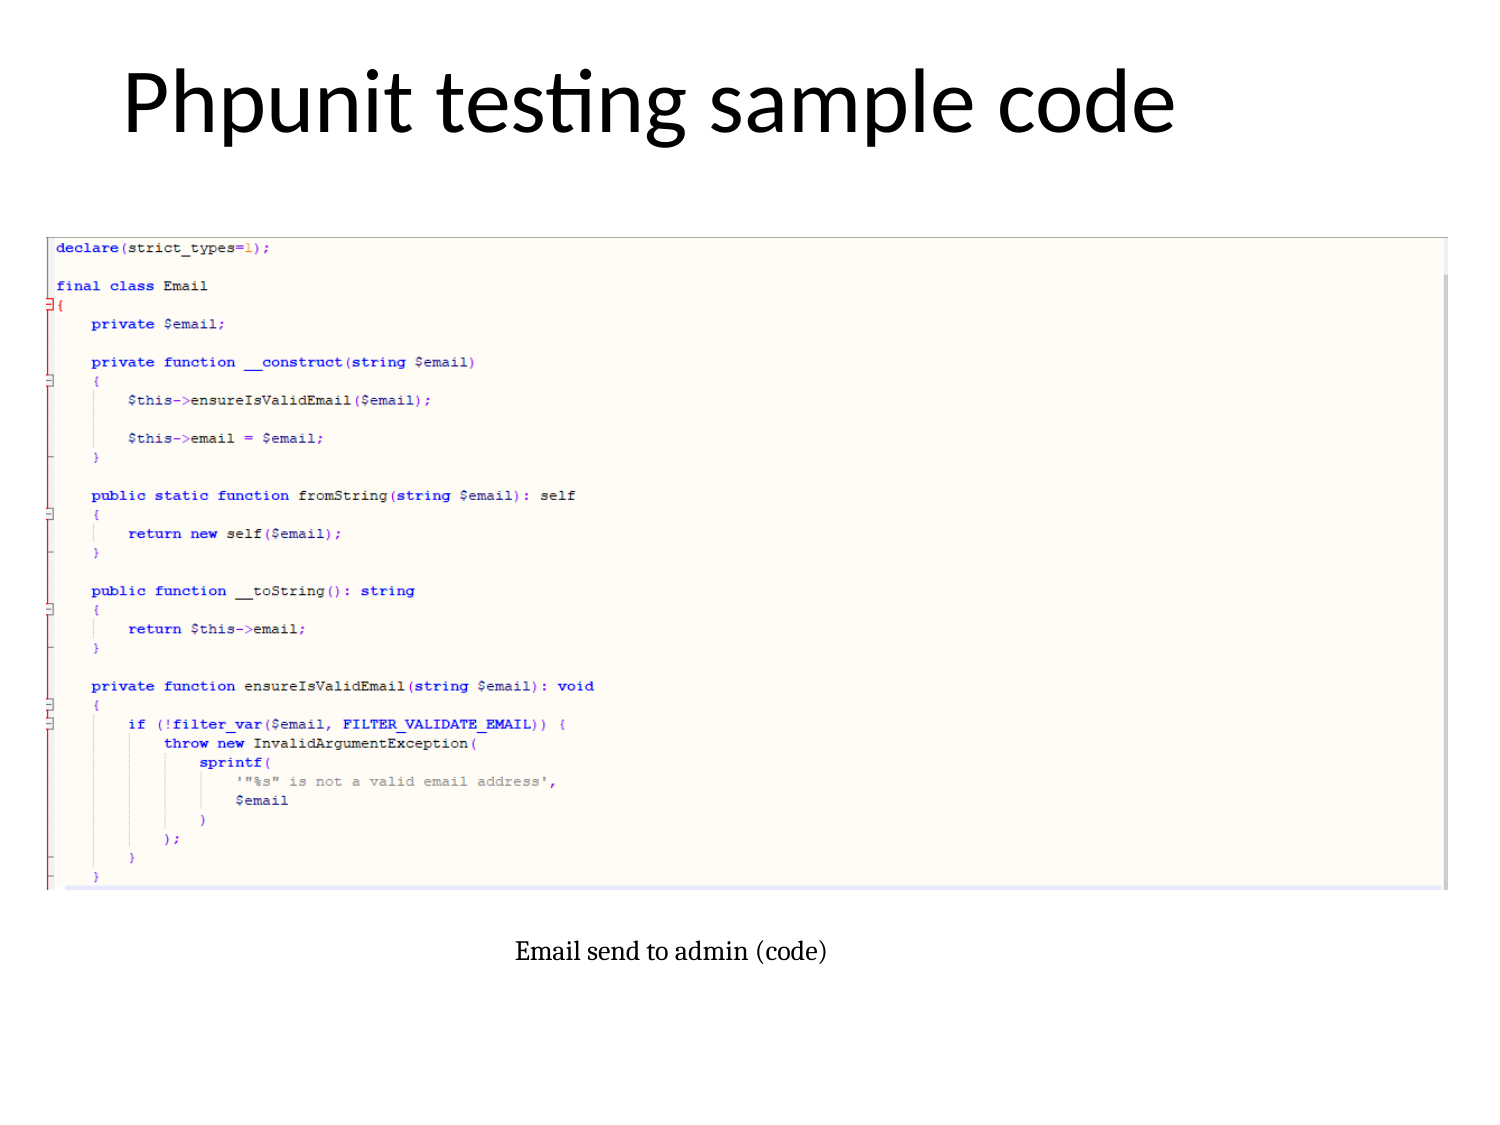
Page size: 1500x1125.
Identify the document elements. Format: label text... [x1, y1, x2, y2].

text_box Email send to admin (code) [500, 924, 942, 974]
title Phpunit testing sample code [99, 24, 1202, 168]
picture [45, 237, 1449, 891]
